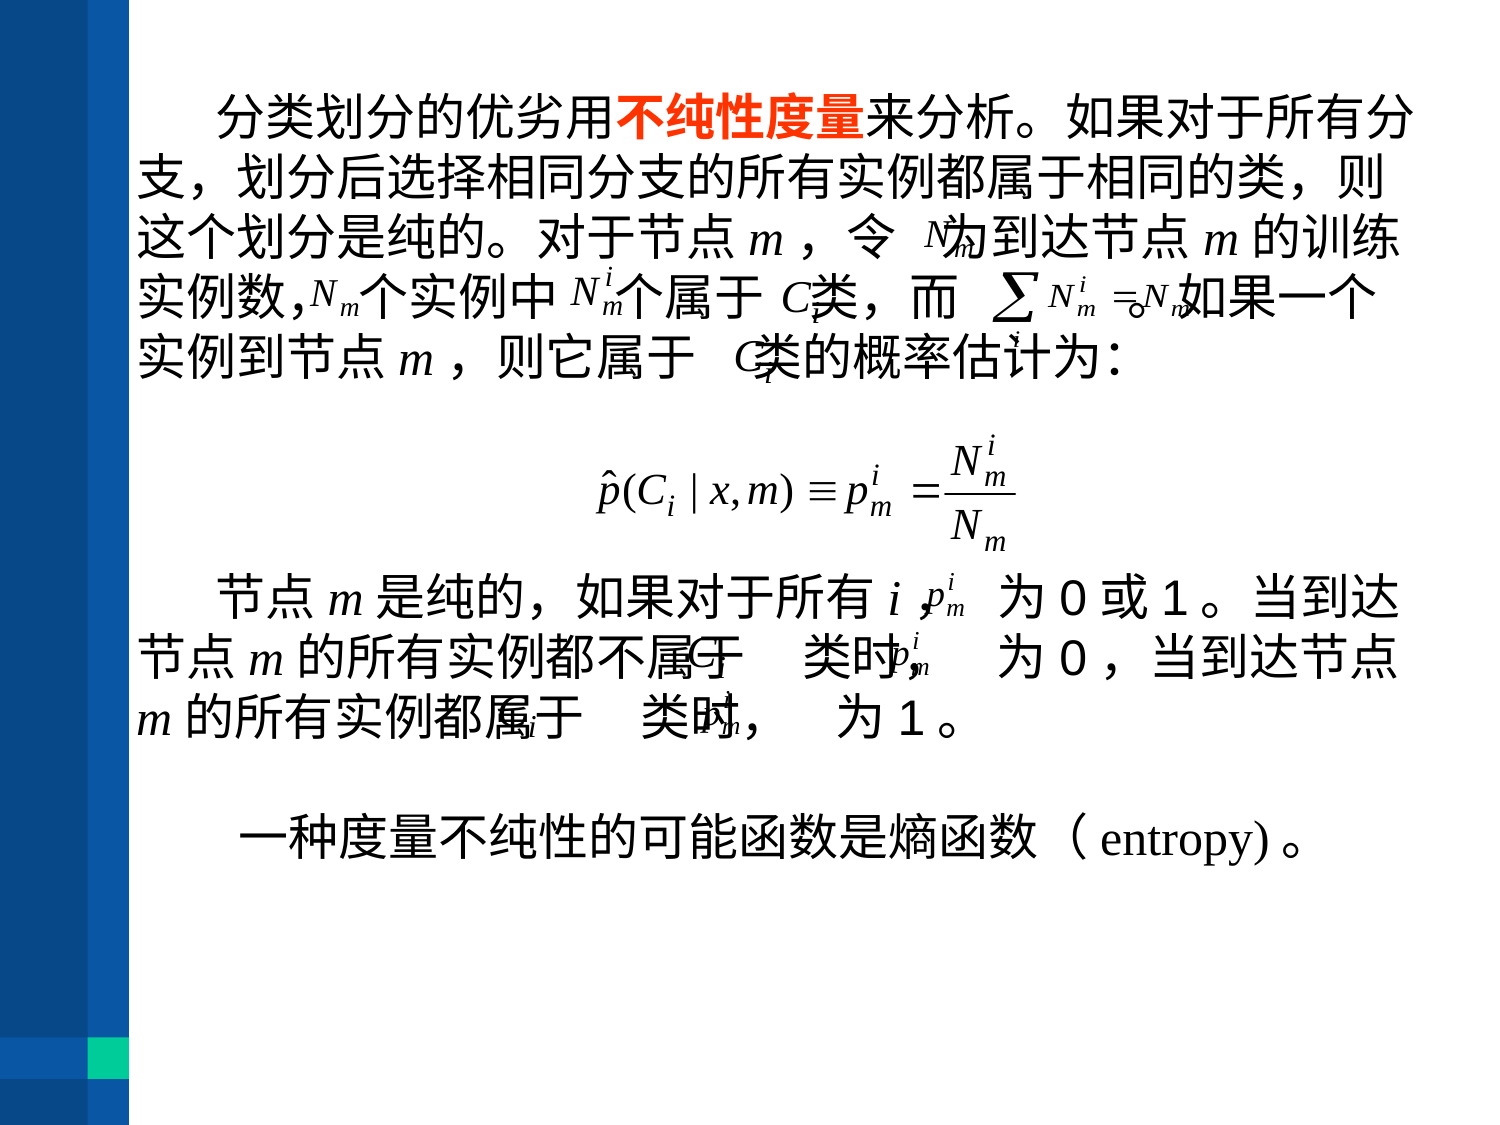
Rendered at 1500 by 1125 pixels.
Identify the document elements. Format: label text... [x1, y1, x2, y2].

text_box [690, 680, 750, 744]
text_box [301, 267, 368, 327]
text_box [879, 621, 940, 685]
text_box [915, 562, 975, 626]
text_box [490, 680, 550, 749]
list 分类划分的优劣用不纯性度量来分析。如果对于所有分支，划分后选择相同分支的所有实例都属于相同的类，则这个划分是纯的。对于节点m，令 为到达节点m的训练实例数， 个实例中 个属于 类，而 。如果一个实例到节点m，则它属于 类的概率估计为： 节点m是纯的，如果对于所有i， 为0或1。当到达节点m的所有实例都不属于 类时， 为0，当到达节点m的所有实例都属于 类时， 为1。 一种度量不纯性的可能函数是熵函数（entropy)。 [64, 78, 1436, 988]
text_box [584, 420, 1024, 563]
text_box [726, 326, 786, 395]
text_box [560, 255, 632, 327]
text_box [986, 267, 1199, 359]
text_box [679, 621, 739, 690]
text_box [773, 267, 833, 336]
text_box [915, 208, 983, 268]
